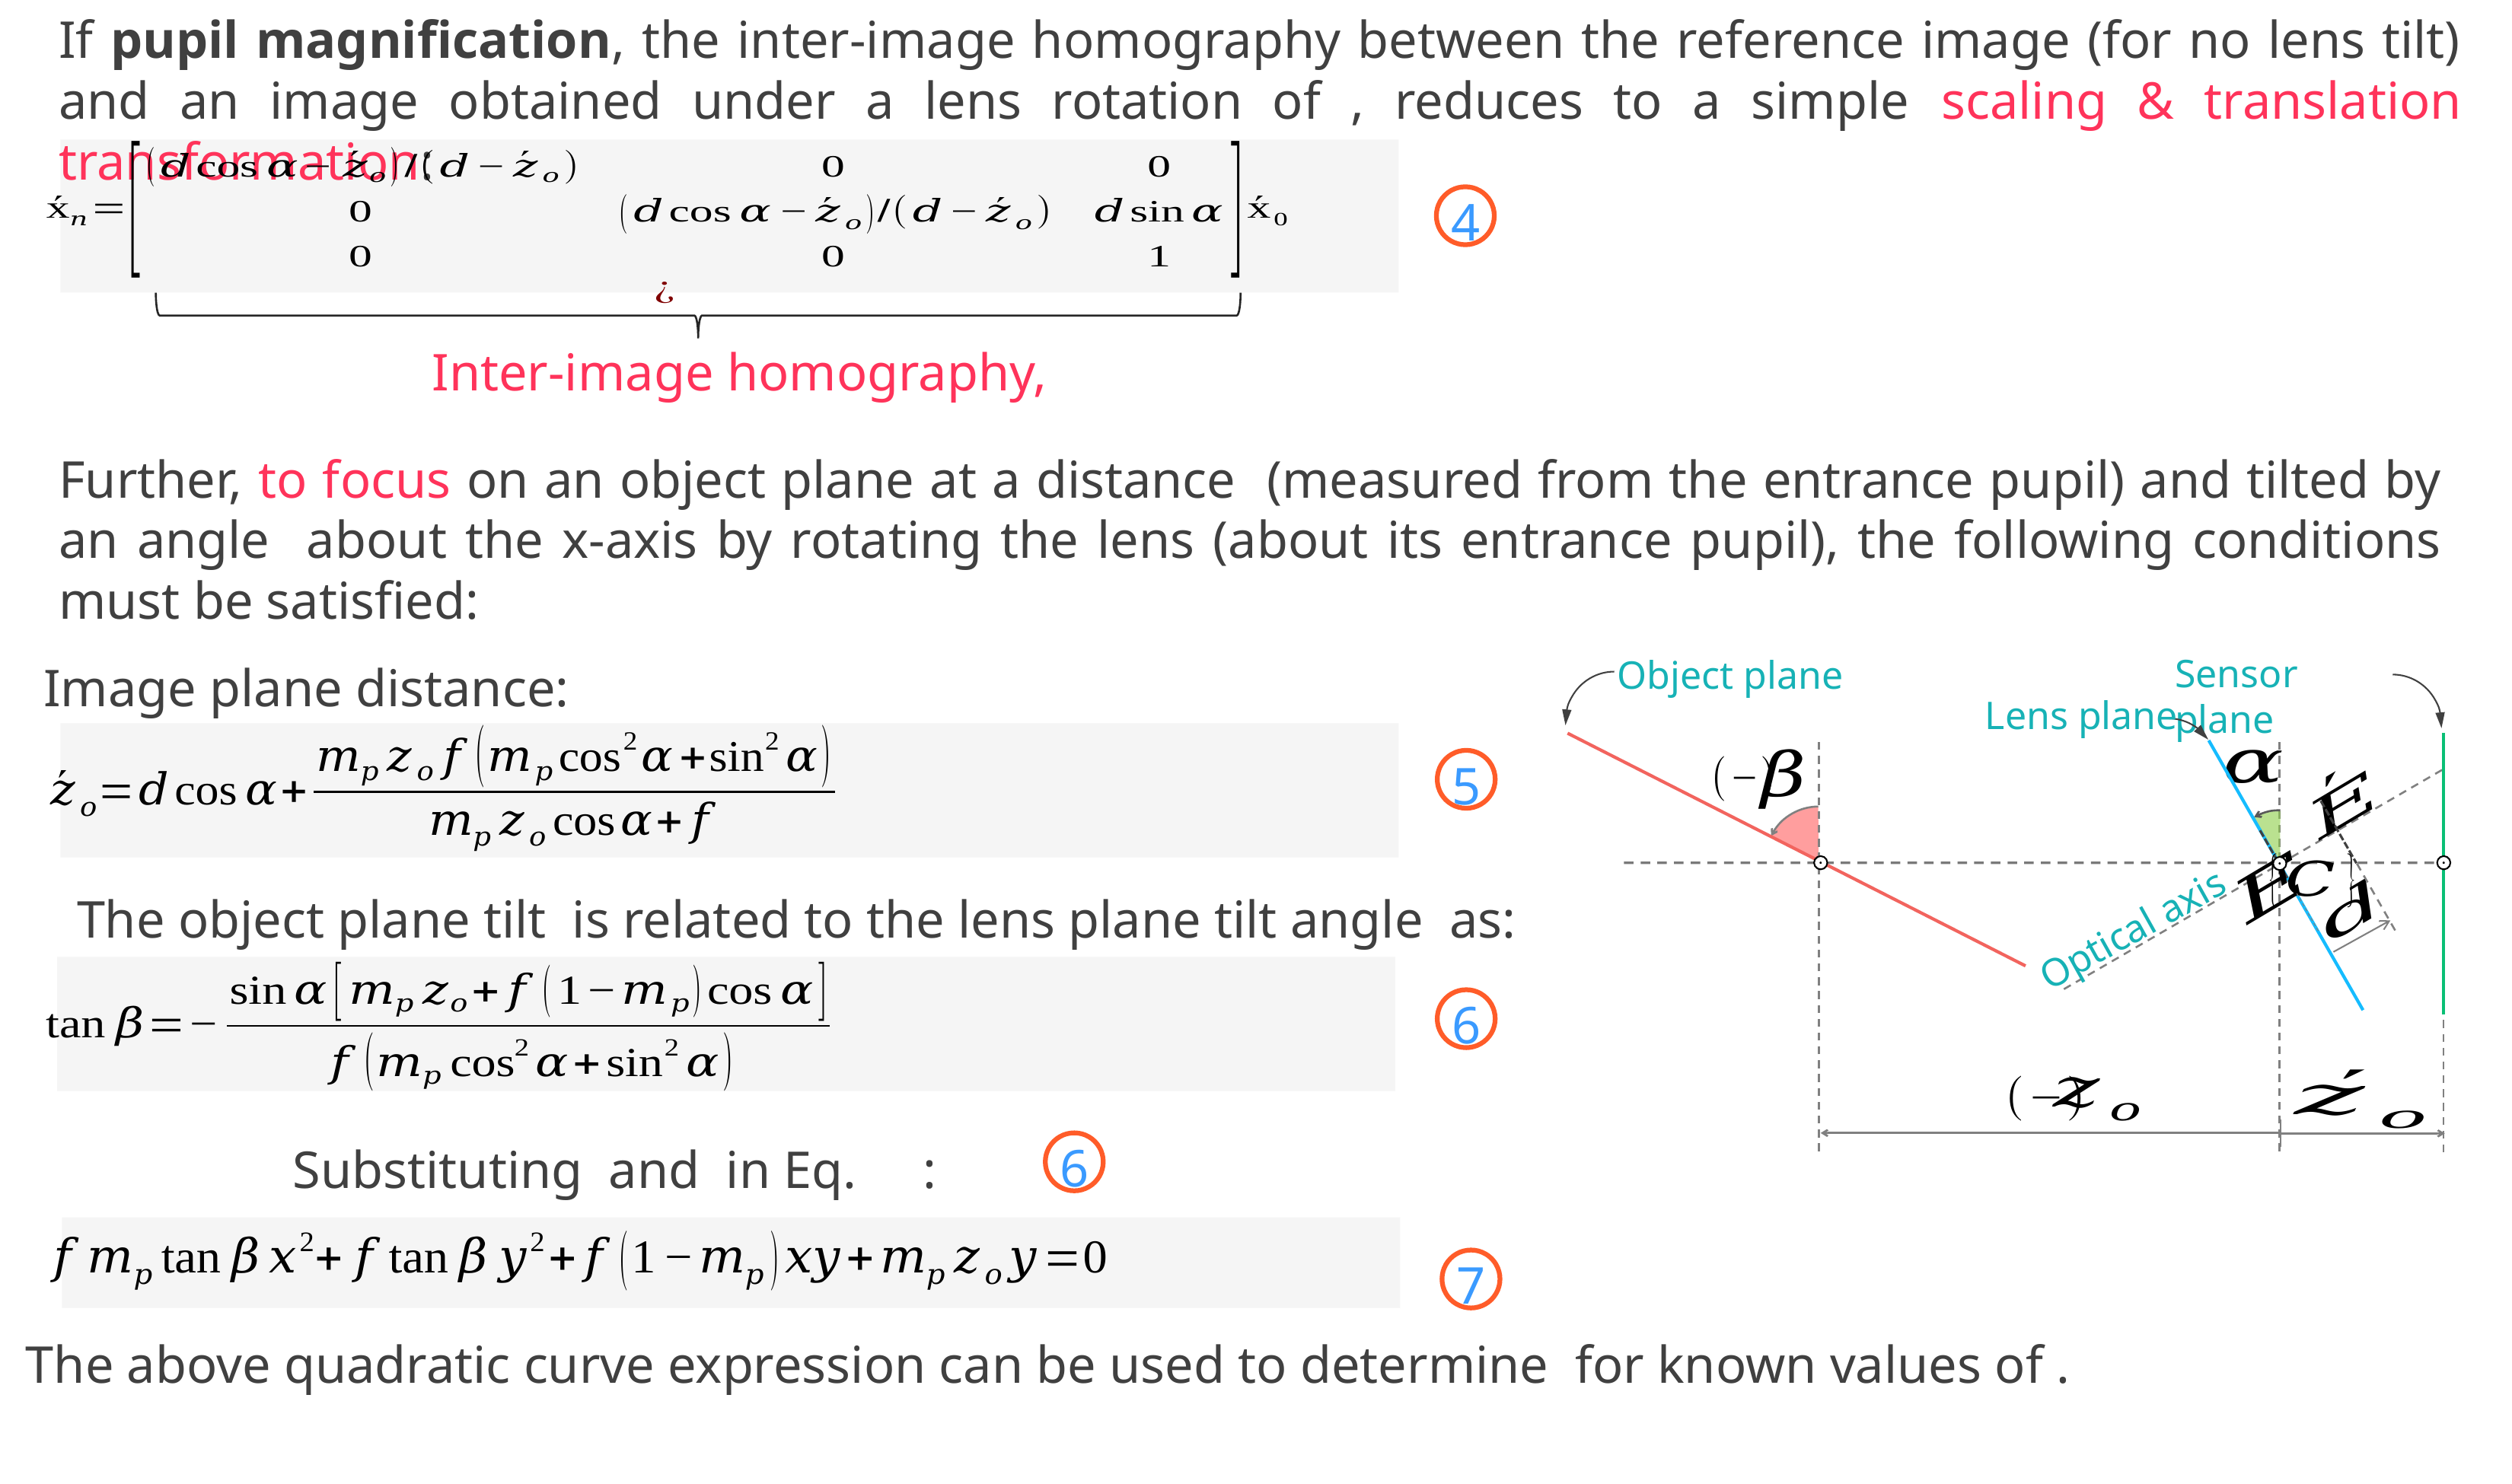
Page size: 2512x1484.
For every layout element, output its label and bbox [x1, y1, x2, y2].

text_box [43, 2, 2475, 1400]
